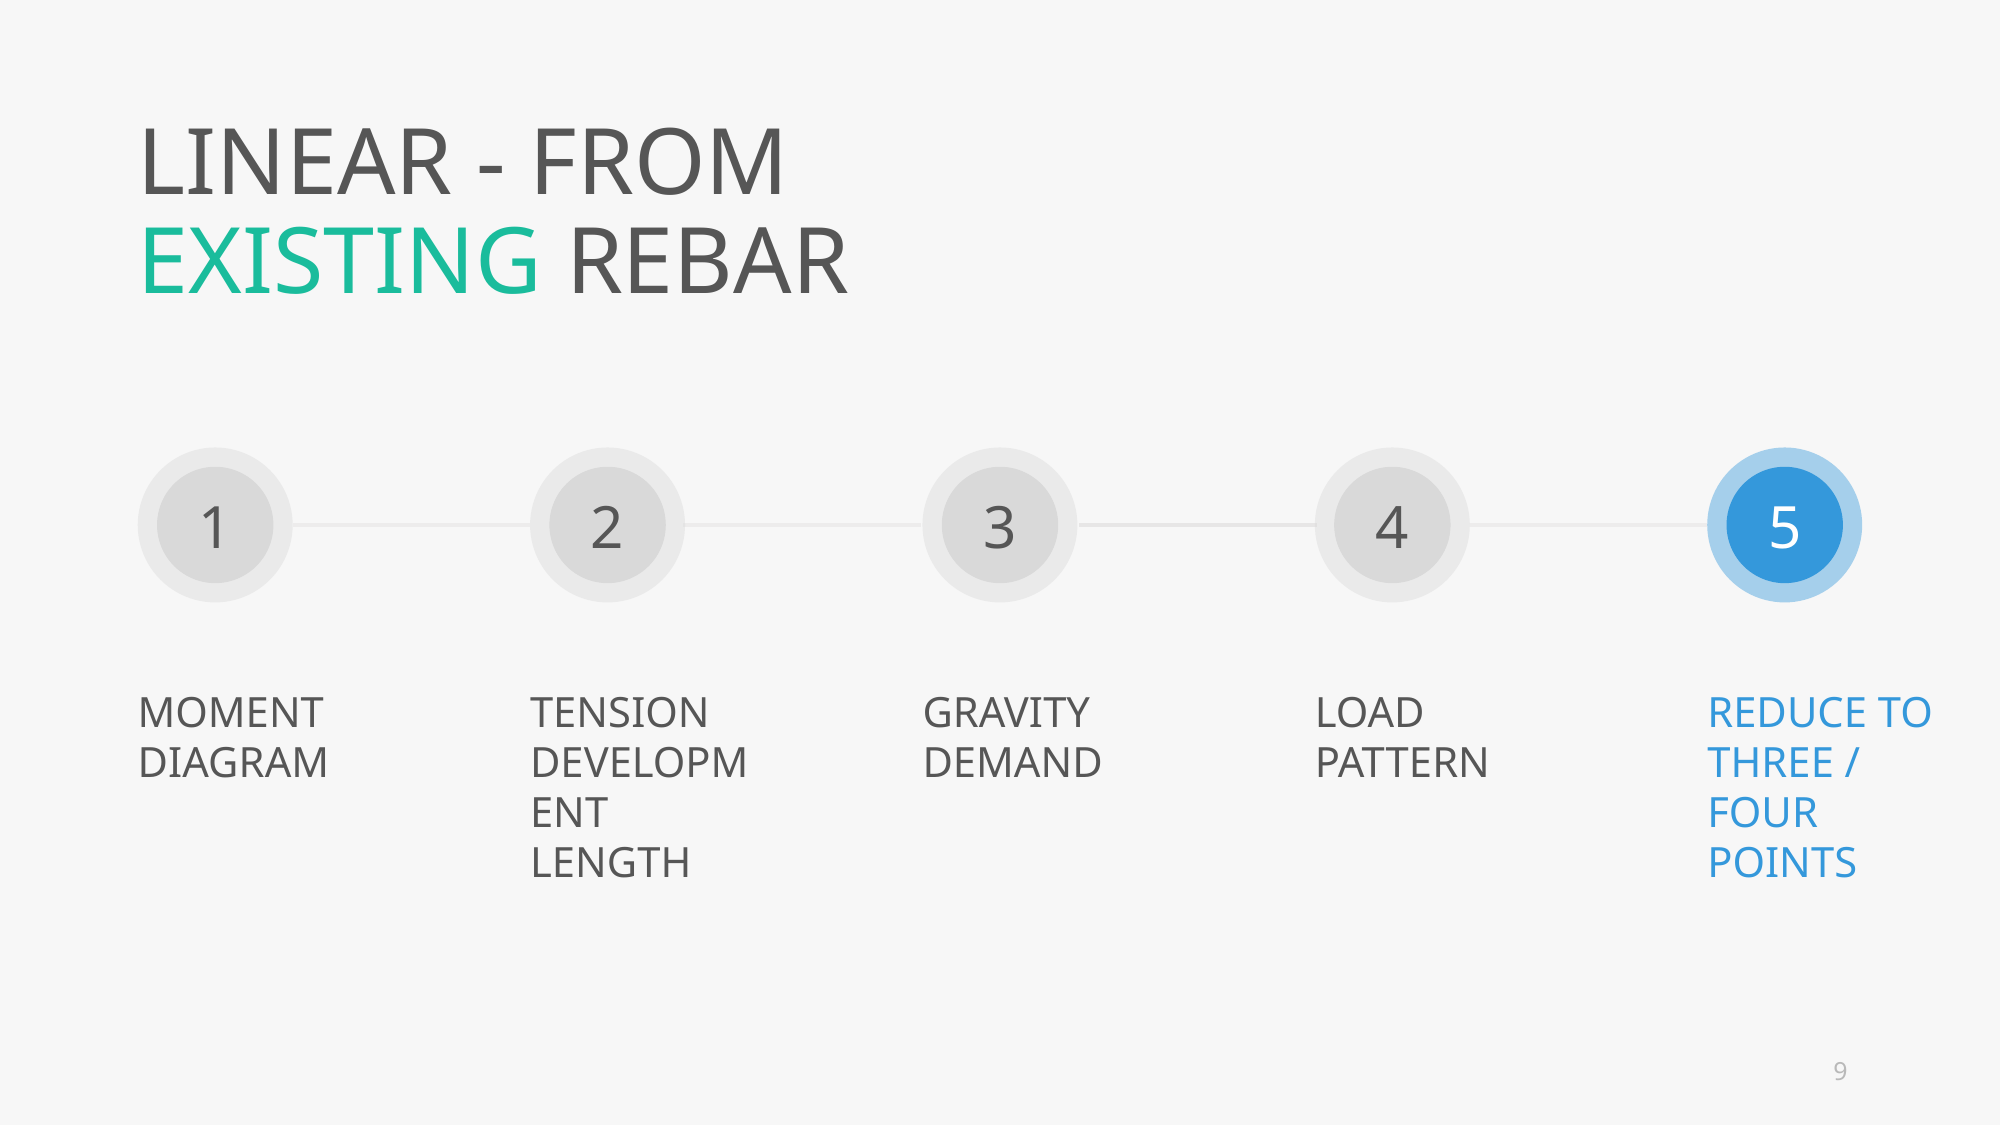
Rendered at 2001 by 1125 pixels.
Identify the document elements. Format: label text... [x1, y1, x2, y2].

slide_number 9 [1412, 1042, 1863, 1103]
text_box GRAVITY DEMAND [922, 678, 1177, 794]
text_box TENSION DEVELOPMENT LENGTH [530, 678, 784, 894]
list LINEAR - FROM EXISTING REBAR [137, 108, 873, 324]
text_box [1314, 447, 1470, 603]
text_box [137, 447, 293, 603]
text_box LOAD PATTERN [1314, 678, 1569, 794]
text_box REDUCE TO THREE / FOUR POINTS [1707, 678, 1962, 894]
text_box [530, 447, 686, 603]
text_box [1707, 447, 1863, 603]
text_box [922, 447, 1078, 603]
text_box MOMENT DIAGRAM [137, 678, 392, 794]
